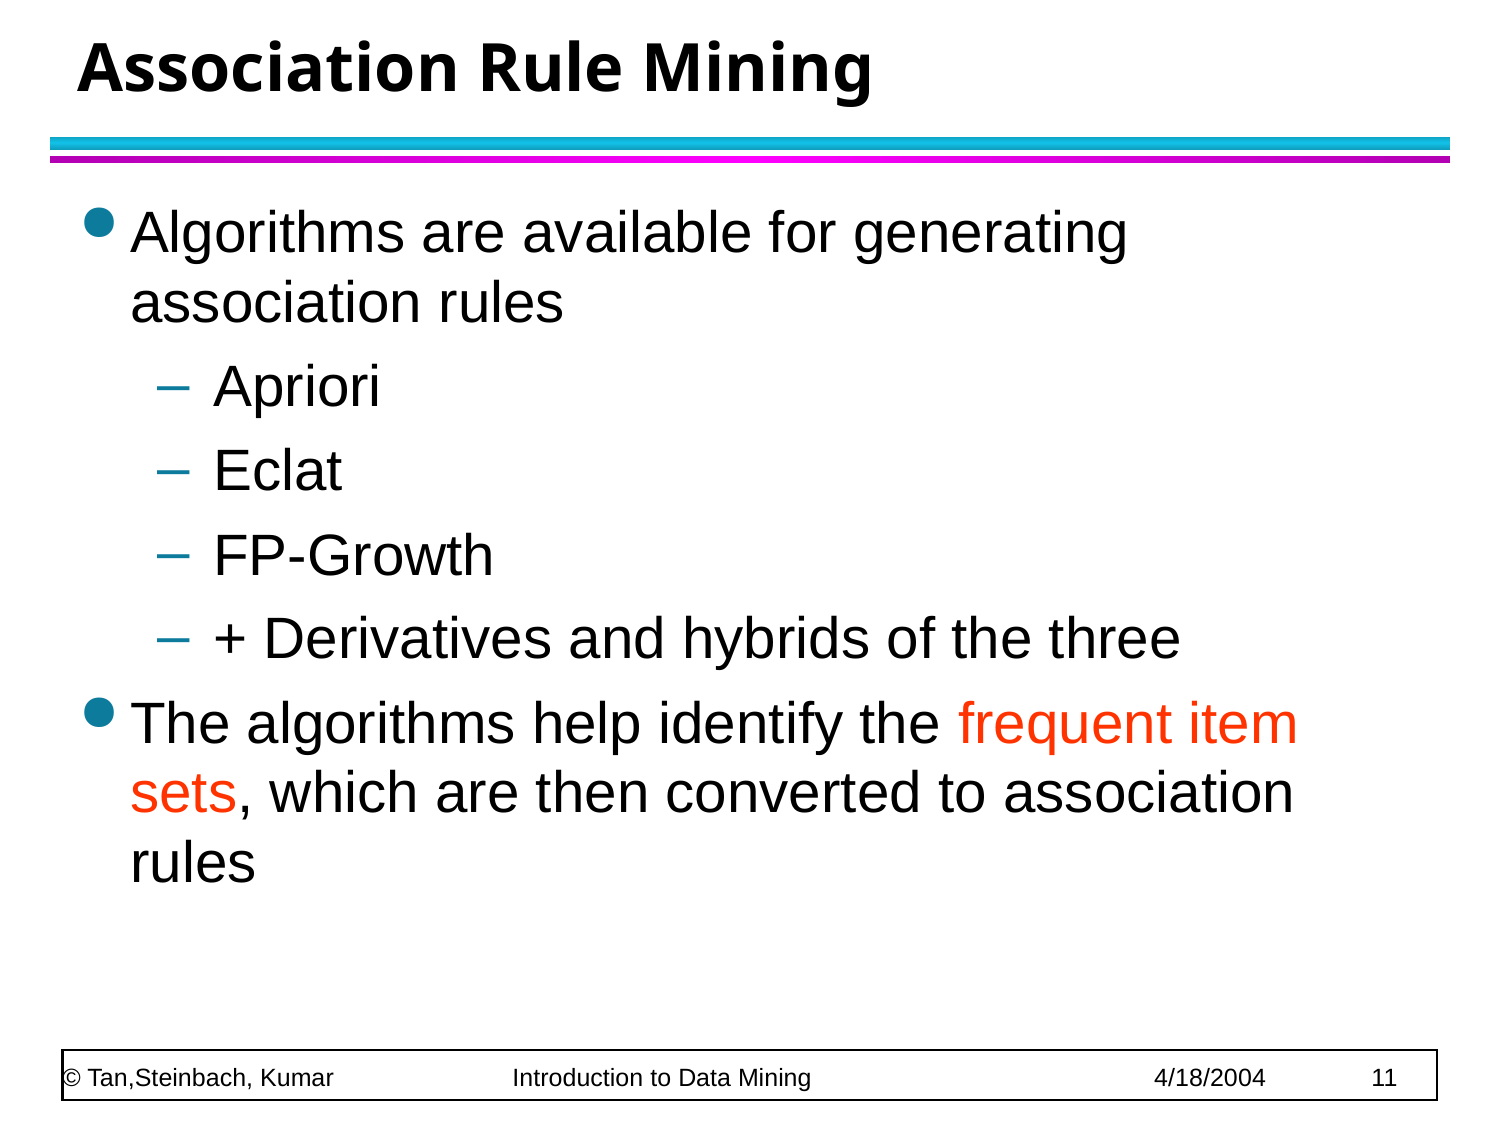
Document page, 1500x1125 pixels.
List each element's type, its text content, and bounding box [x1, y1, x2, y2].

title Association Rule Mining [62, 24, 1421, 113]
list Algorithms are available for generating association rules Apriori Eclat FP-Growth + Derivatives and hybrids of the three The algorithms help identify the frequent item sets, which are then converted to association rules [67, 187, 1432, 1038]
